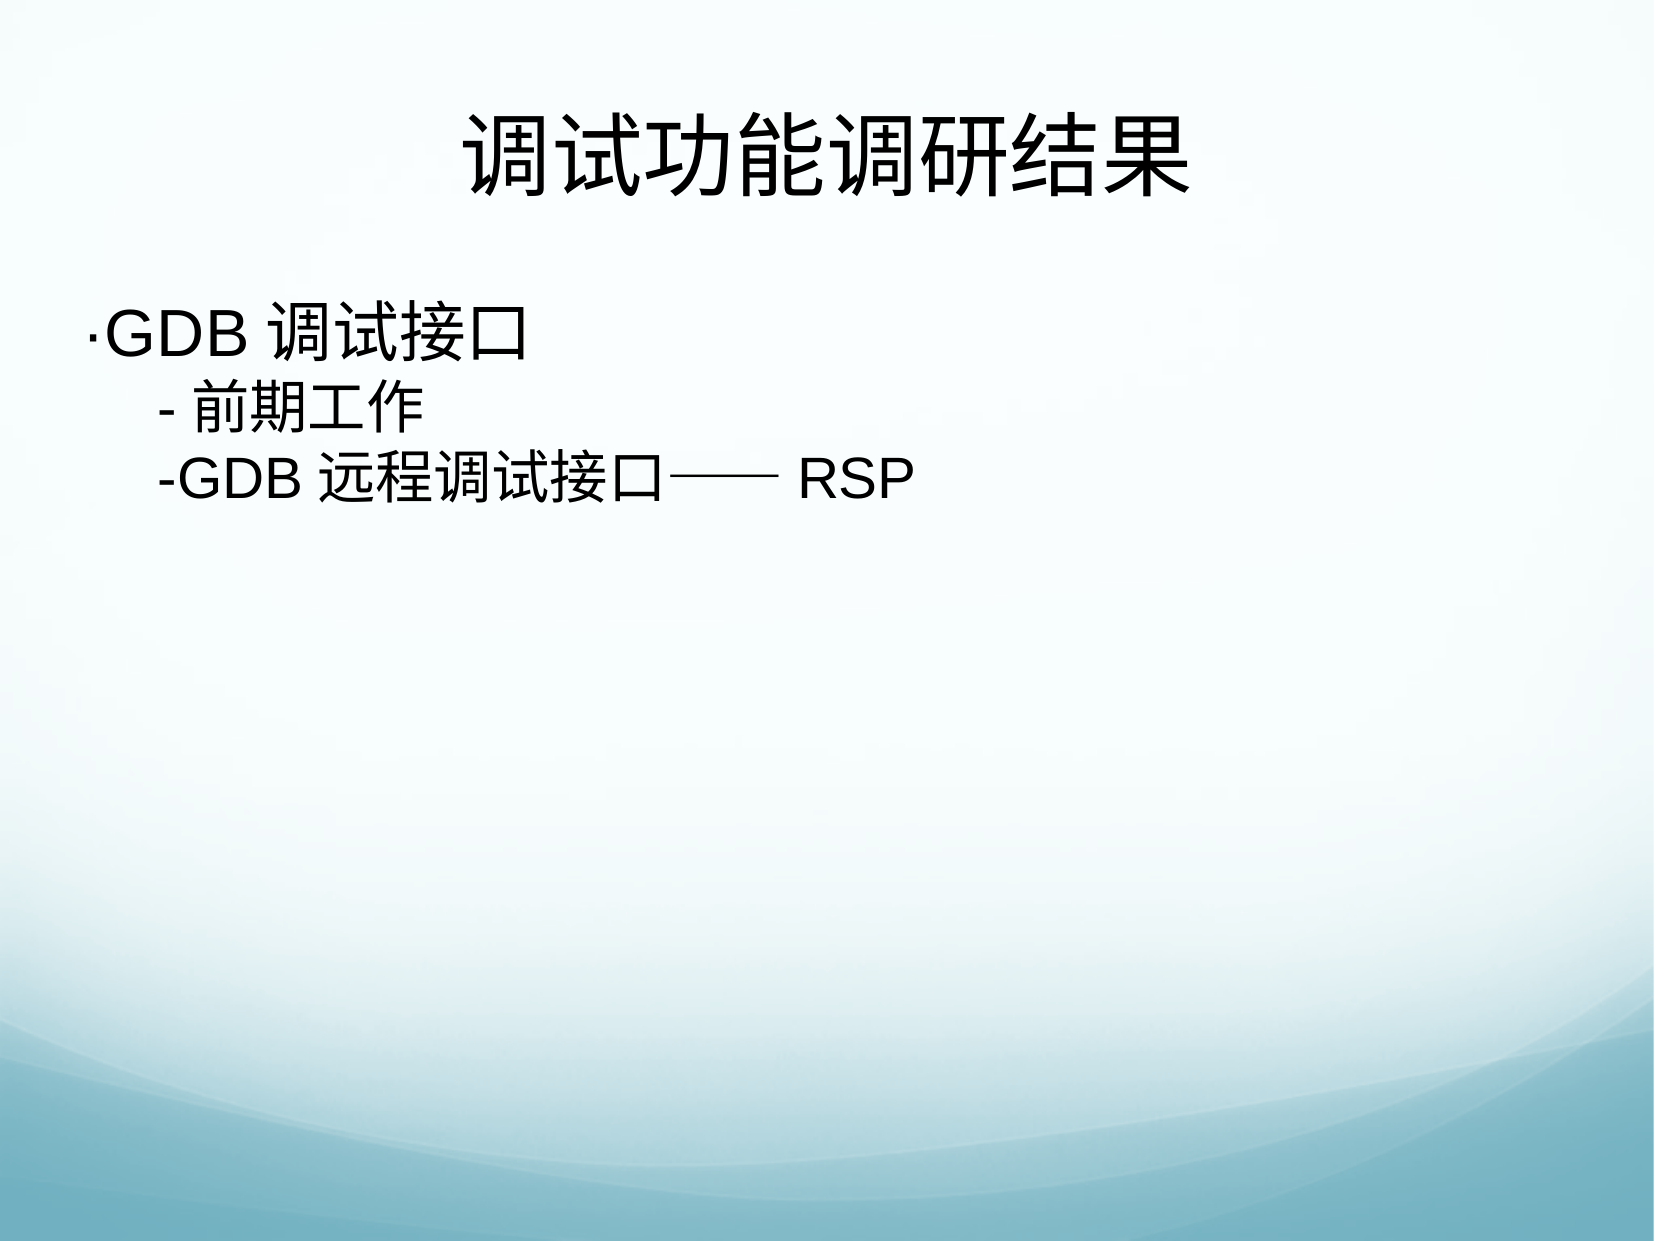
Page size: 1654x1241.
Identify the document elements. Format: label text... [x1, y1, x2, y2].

text_box ·GDB调试接口 -前期工作 -GDB远程调试接口——RSP [82, 290, 1571, 1010]
text_box 调试功能调研结果 [82, 49, 1571, 257]
